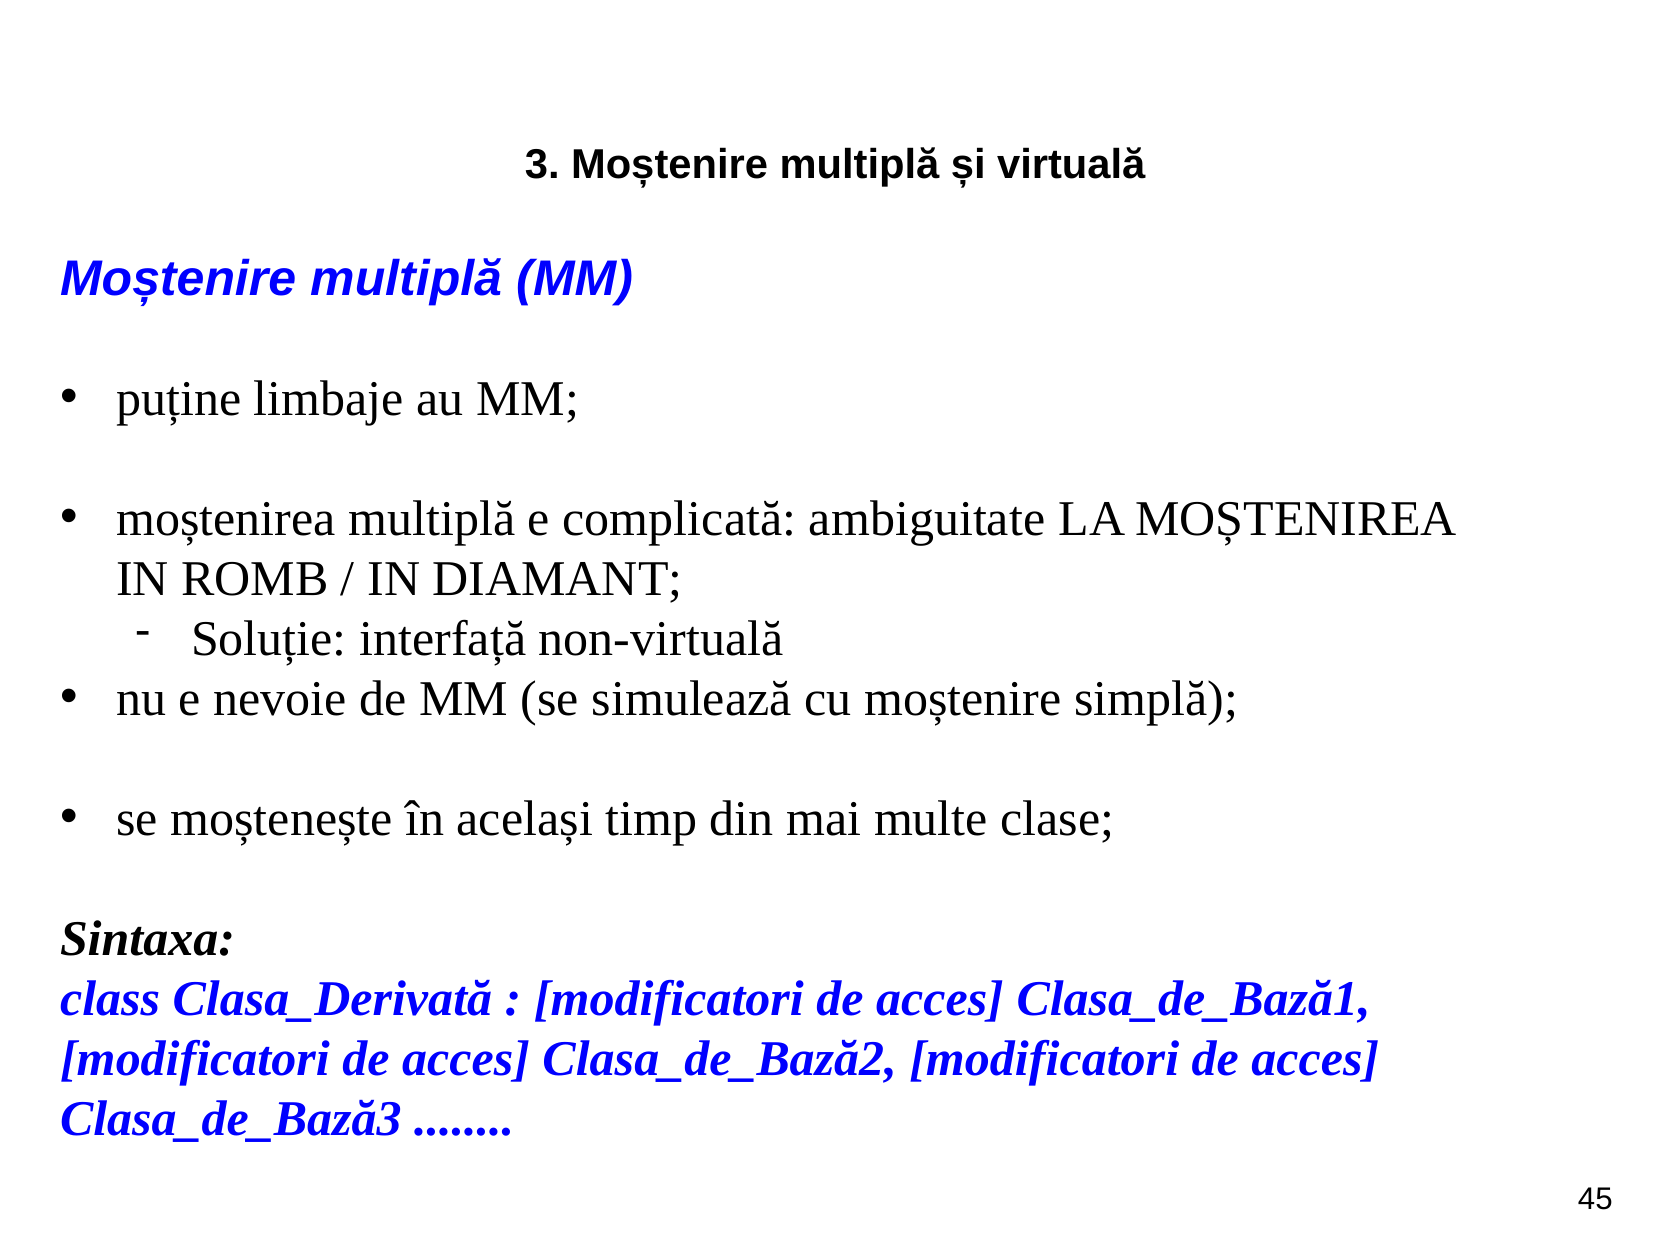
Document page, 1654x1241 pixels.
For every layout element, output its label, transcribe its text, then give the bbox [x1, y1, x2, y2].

text_box 45 [1526, 1158, 1630, 1225]
text_box Moștenire multiplă (MM) puține limbaje au MM; moștenirea multiplă e complicată: ambiguitate LA MOȘTENIREA IN ROMB / IN DIAMANT; Soluție: interfață non-virtuală nu e nevoie de MM (se simulează cu moștenire simplă); se moștenește în același timp din mai multe clase; Sintaxa: class Clasa_Derivată : [modificatori de acces] Clasa_de_Bază1, [modificatori de acces] Clasa_de_Bază2, [modificatori de acces] Clasa_de_Bază3 ........ [44, 230, 1527, 1086]
text_box 3. Moștenire multiplă și virtuală [380, 135, 1290, 209]
